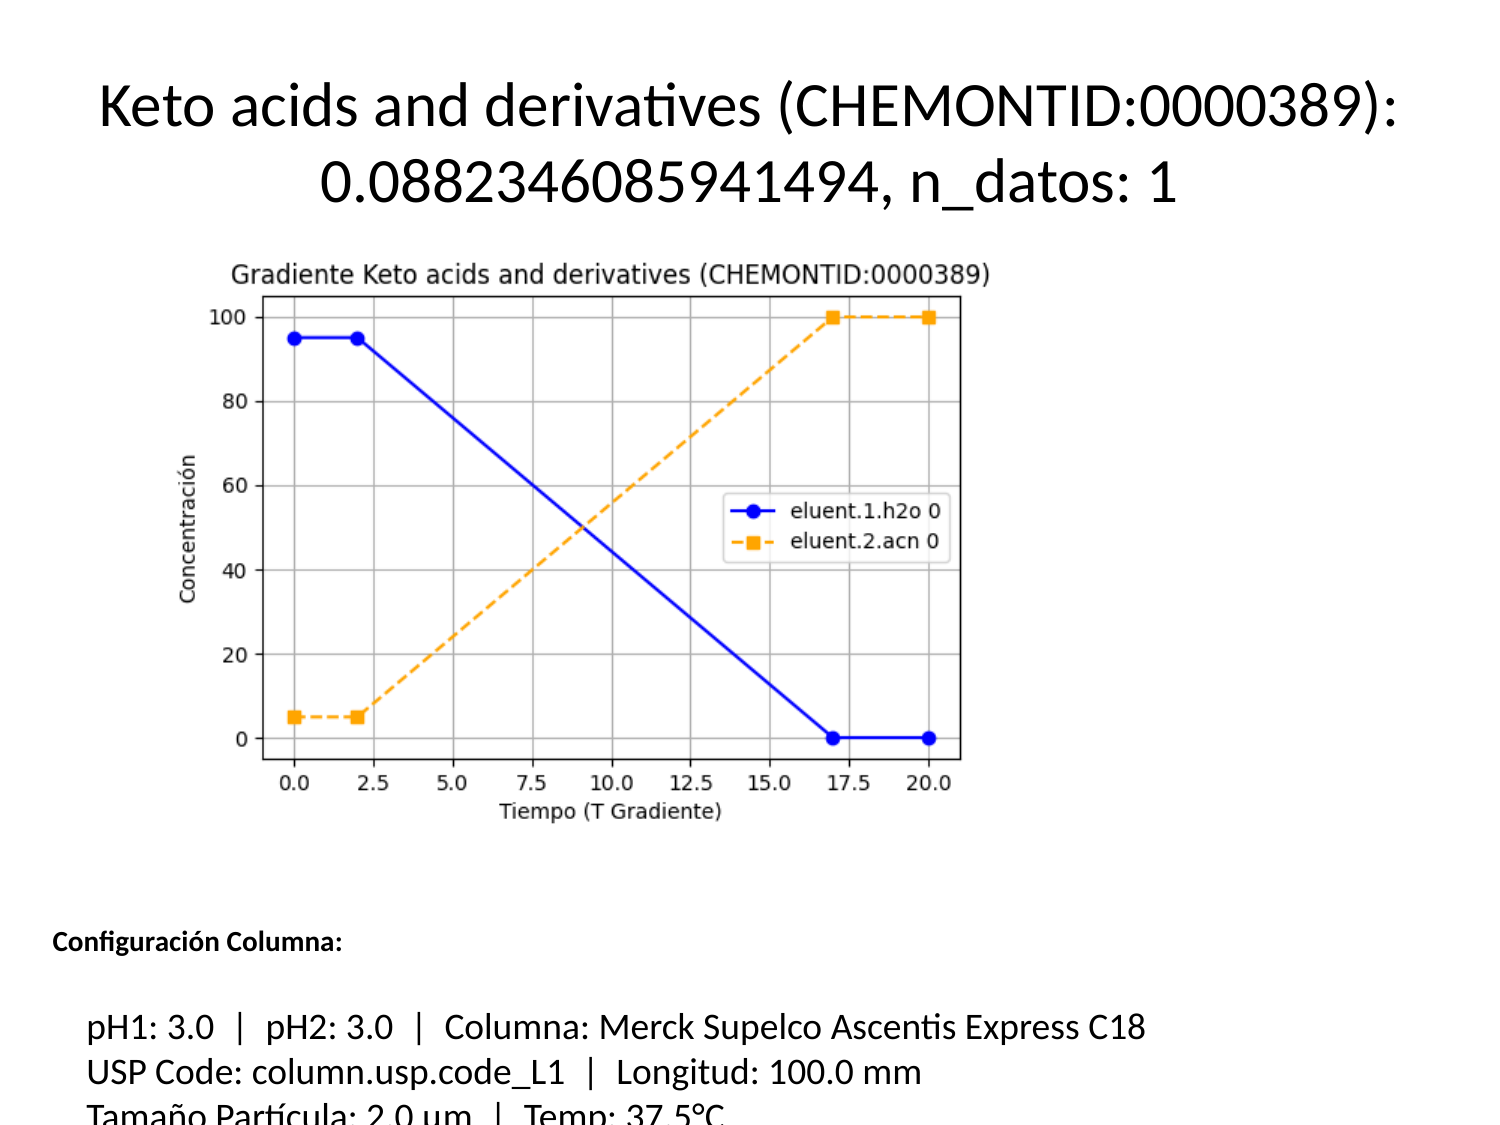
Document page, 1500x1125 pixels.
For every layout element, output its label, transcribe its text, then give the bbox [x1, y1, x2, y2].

title Keto acids and derivatives (CHEMONTID:0000389): 0.0882346085941494, n_datos: 1 [75, 45, 1425, 233]
text_box Configuración Columna: pH1: 3.0 | pH2: 3.0 | Columna: Merck Supelco Ascentis Express C18 USP Code: column.usp.code_L1 | Longitud: 100.0 mm Tamaño Partícula: 2.0 µm | Temp: 37.5°C Flujo: 0.3 mL/min | T0: 0.735 min [37, 869, 1163, 1125]
picture [149, 224, 1051, 826]
